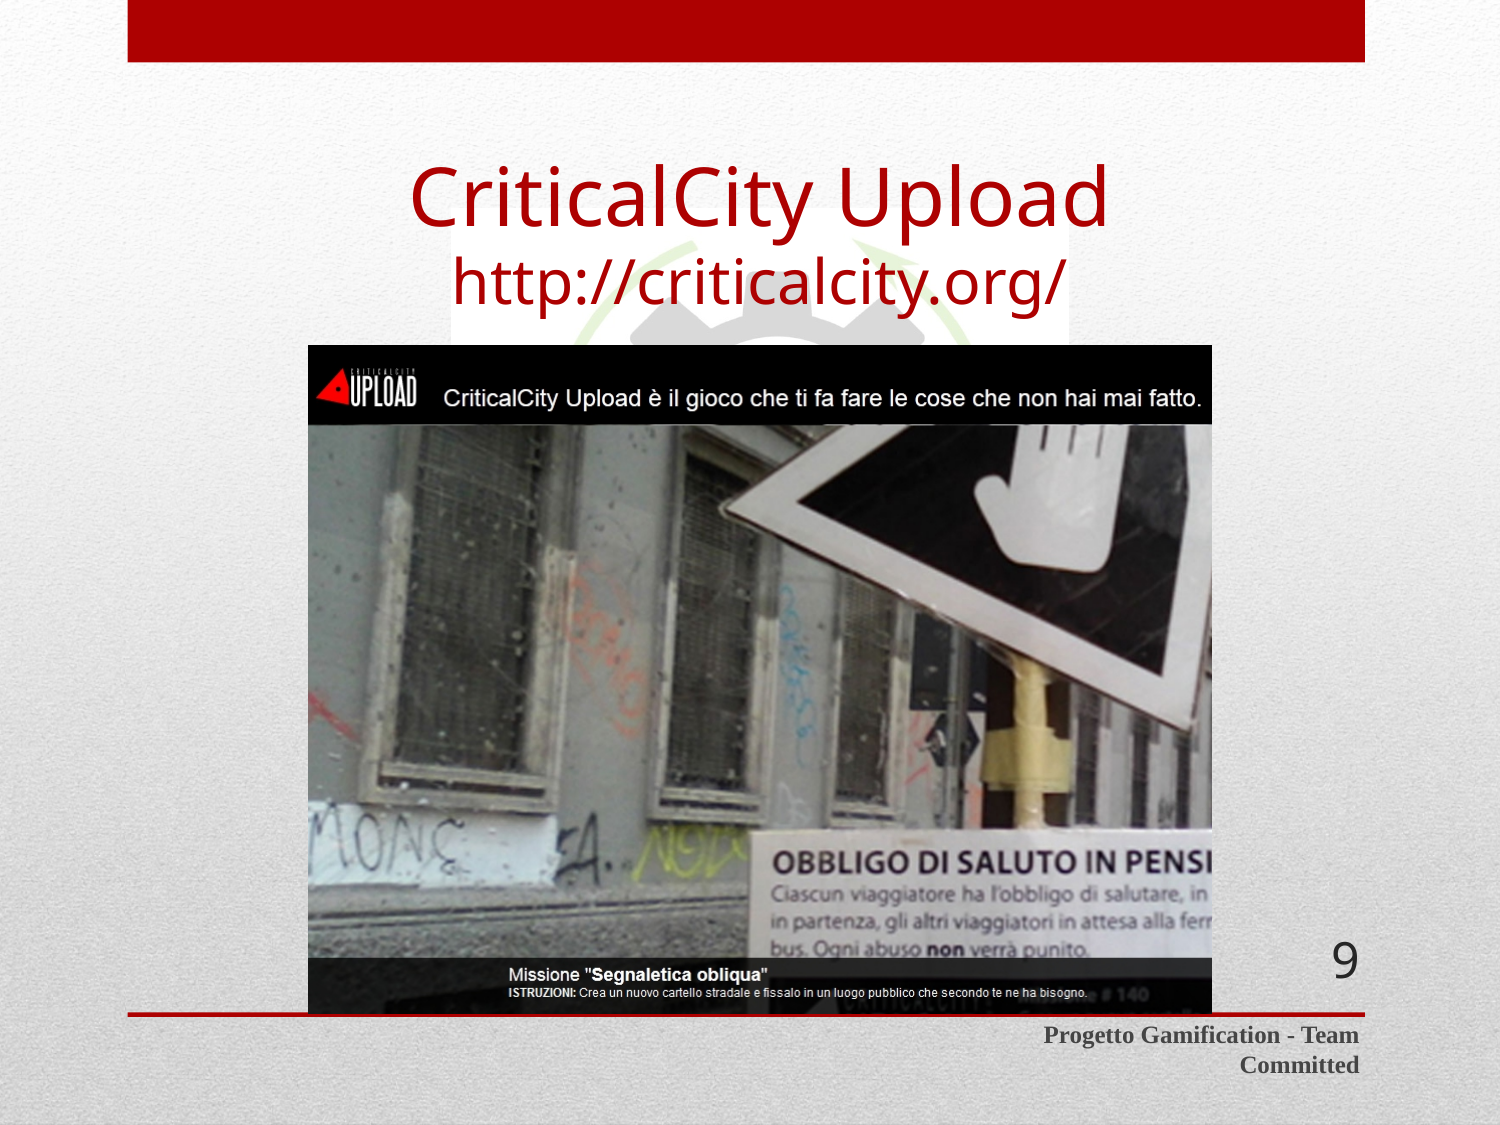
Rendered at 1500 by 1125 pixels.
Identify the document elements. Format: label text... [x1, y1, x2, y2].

slide_number 9 [1250, 933, 1375, 993]
text_box CriticalCity Upload http://criticalcity.org/ [183, 137, 1337, 325]
picture [307, 207, 1213, 1015]
slide_number Progetto Gamification - Team Committed [1025, 1018, 1375, 1079]
